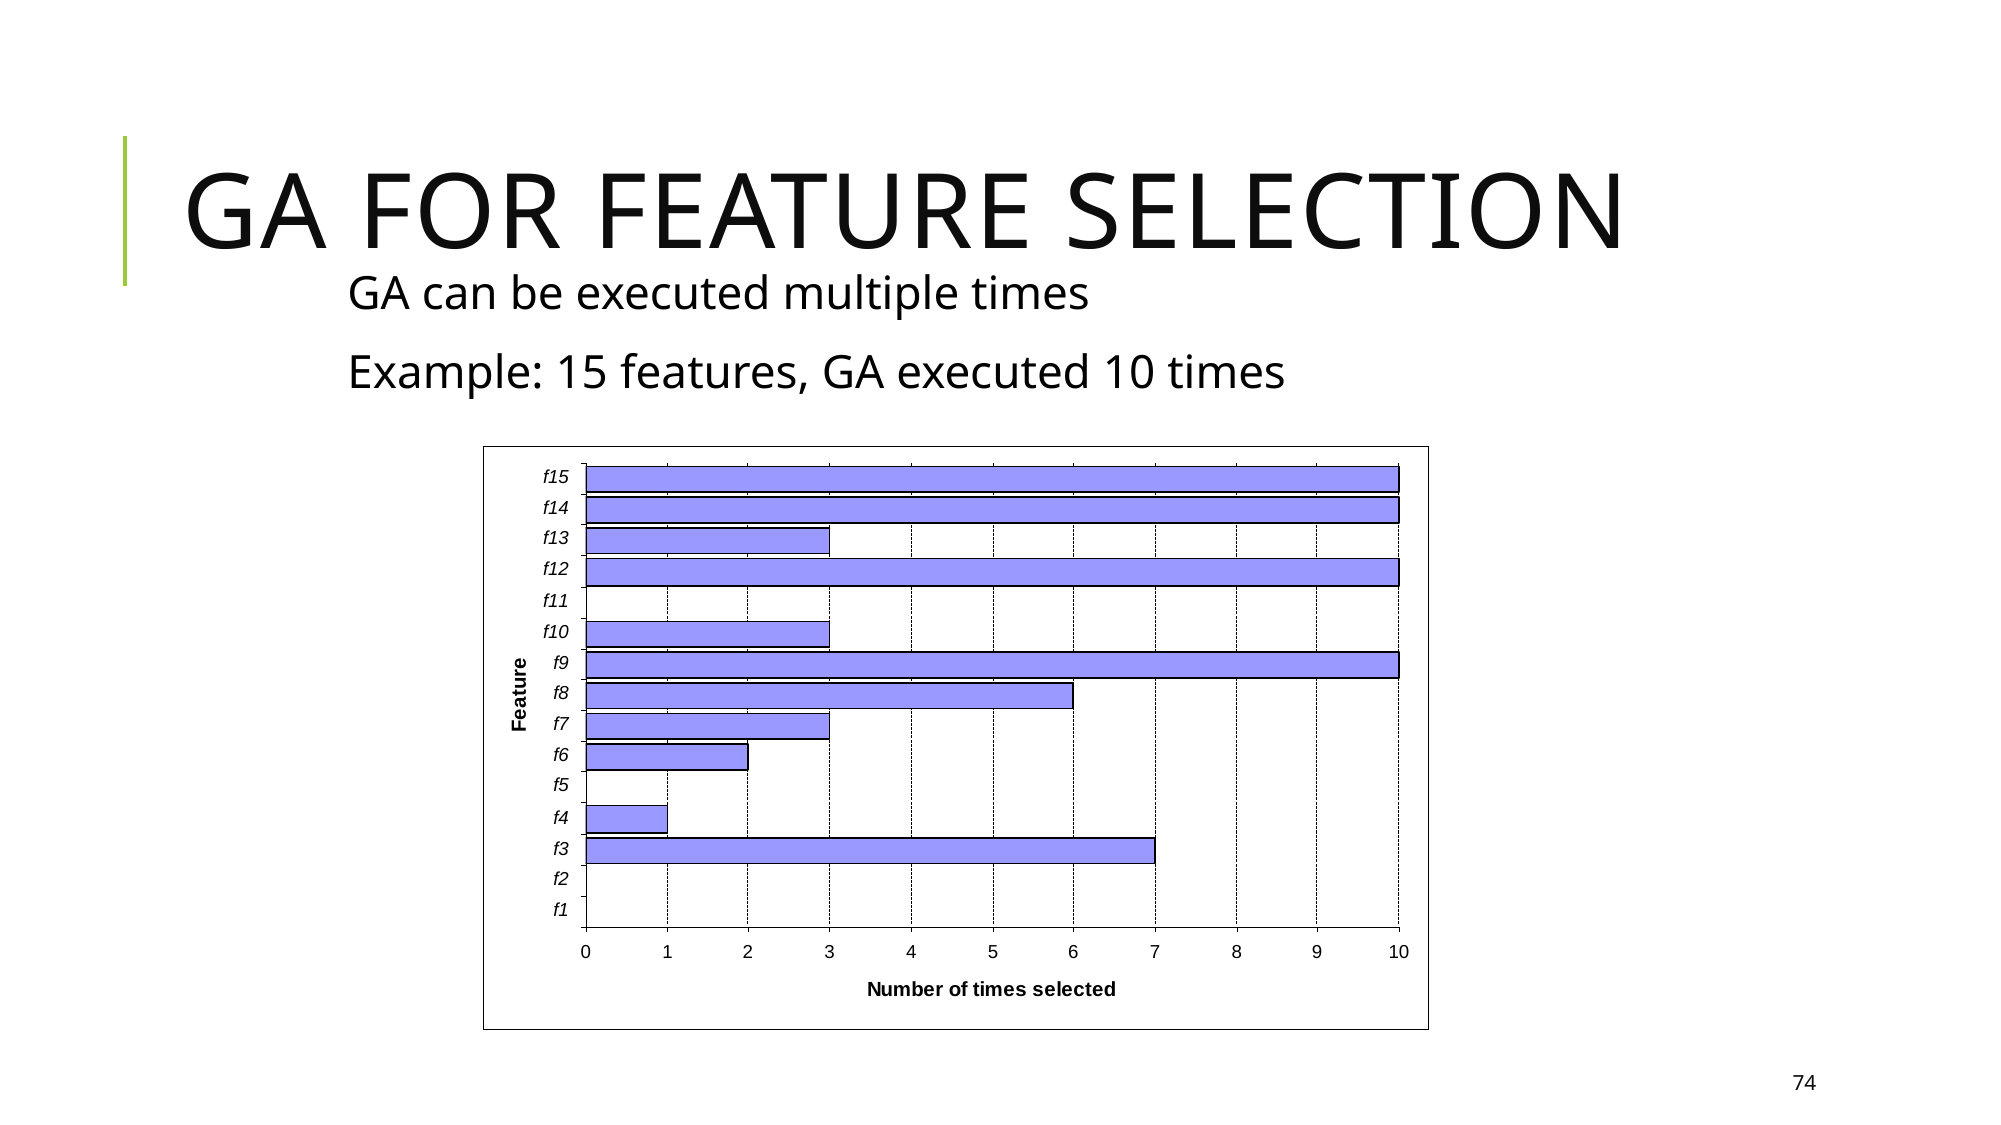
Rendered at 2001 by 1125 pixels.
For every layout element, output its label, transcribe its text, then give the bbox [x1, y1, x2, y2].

list GA can be executed multiple times Example: 15 features, GA executed 10 times [324, 262, 1550, 438]
slide_number 74 [1777, 1061, 1938, 1107]
title GA for feature selection [168, 96, 1763, 342]
picture [474, 437, 1439, 1038]
